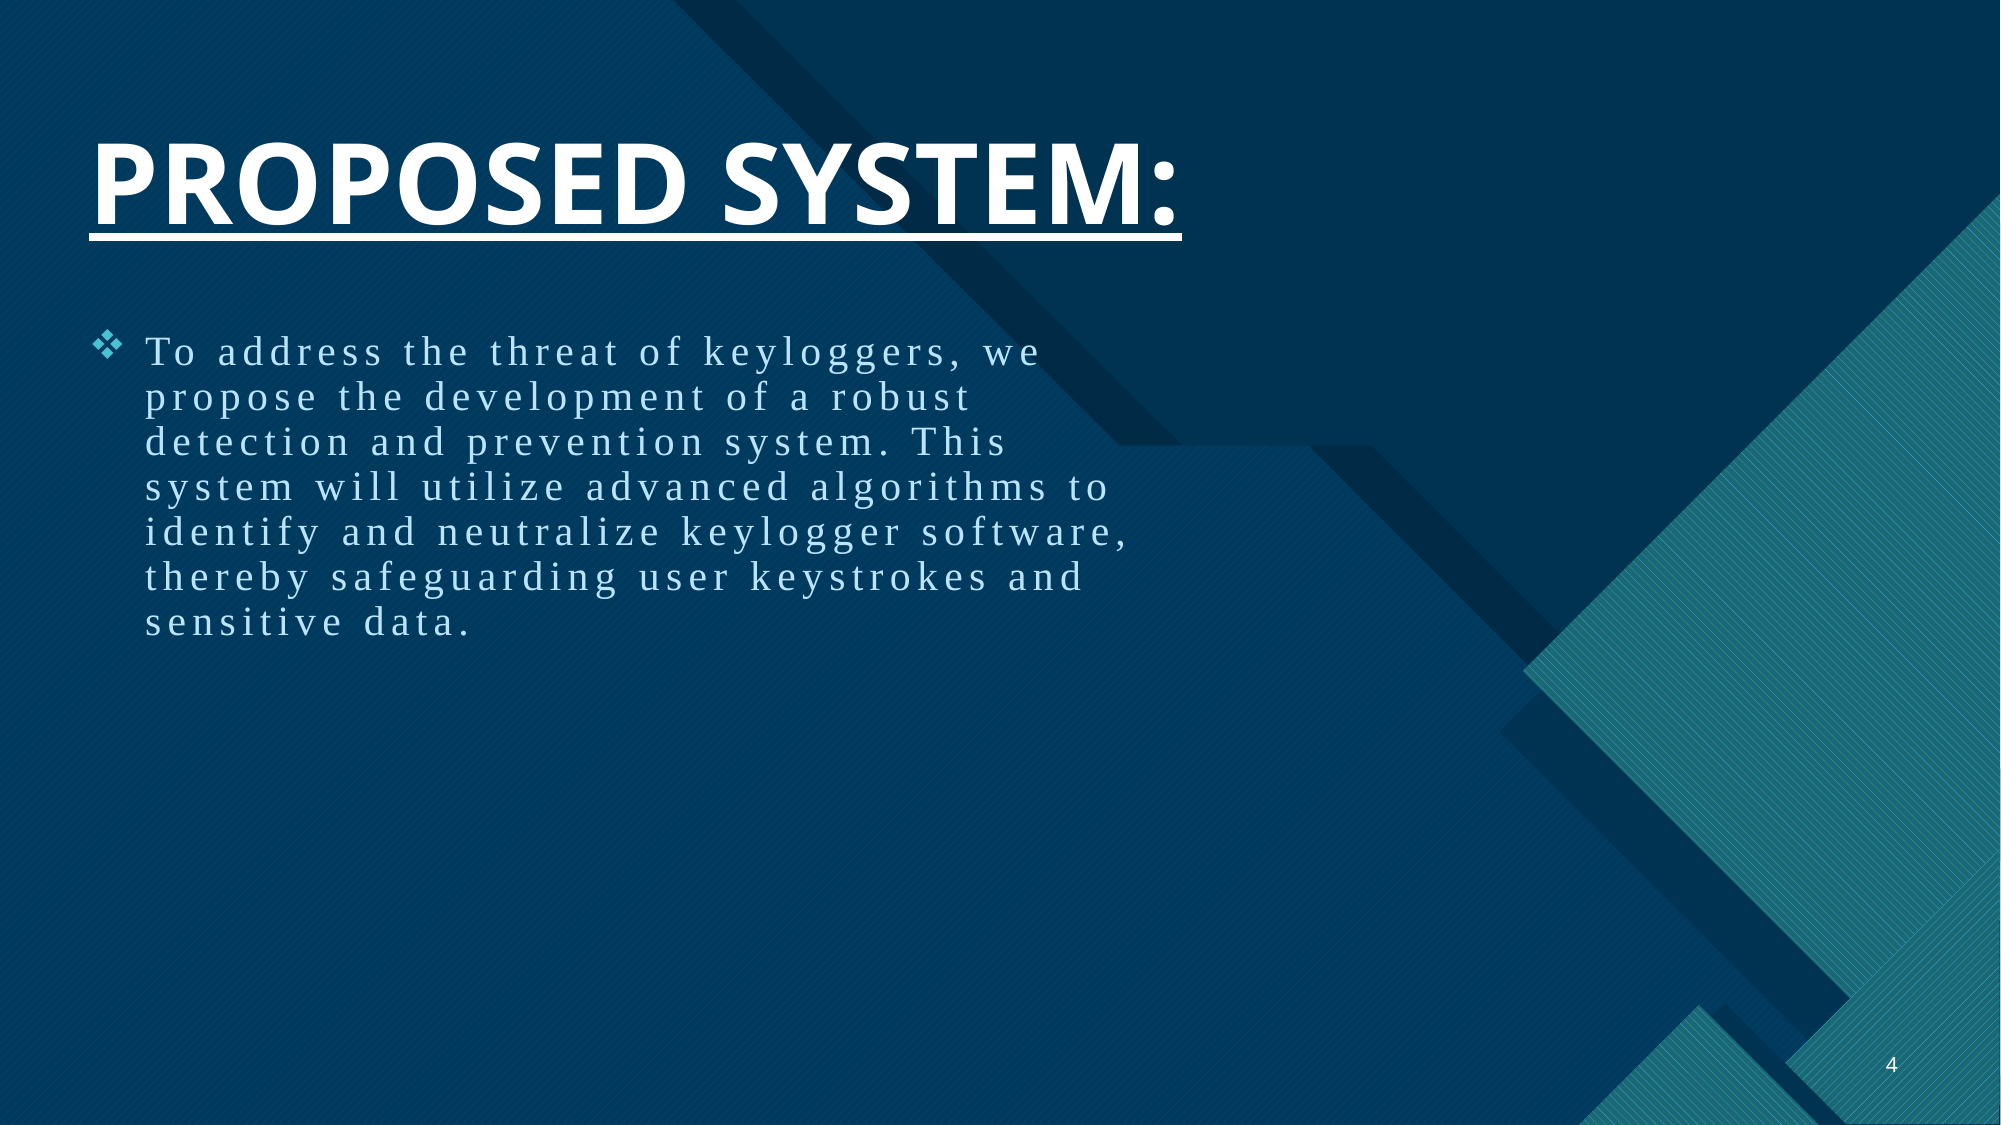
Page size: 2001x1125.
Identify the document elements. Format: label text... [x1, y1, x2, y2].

slide_number 4 [1845, 1035, 1913, 1096]
list To address the threat of keyloggers, we propose the development of a robust detection and prevention system. This system will utilize advanced algorithms to identify and neutralize keylogger software, thereby safeguarding user keystrokes and sensitive data. [73, 321, 1190, 1010]
title PROPOSED SYSTEM: [73, 115, 1351, 257]
